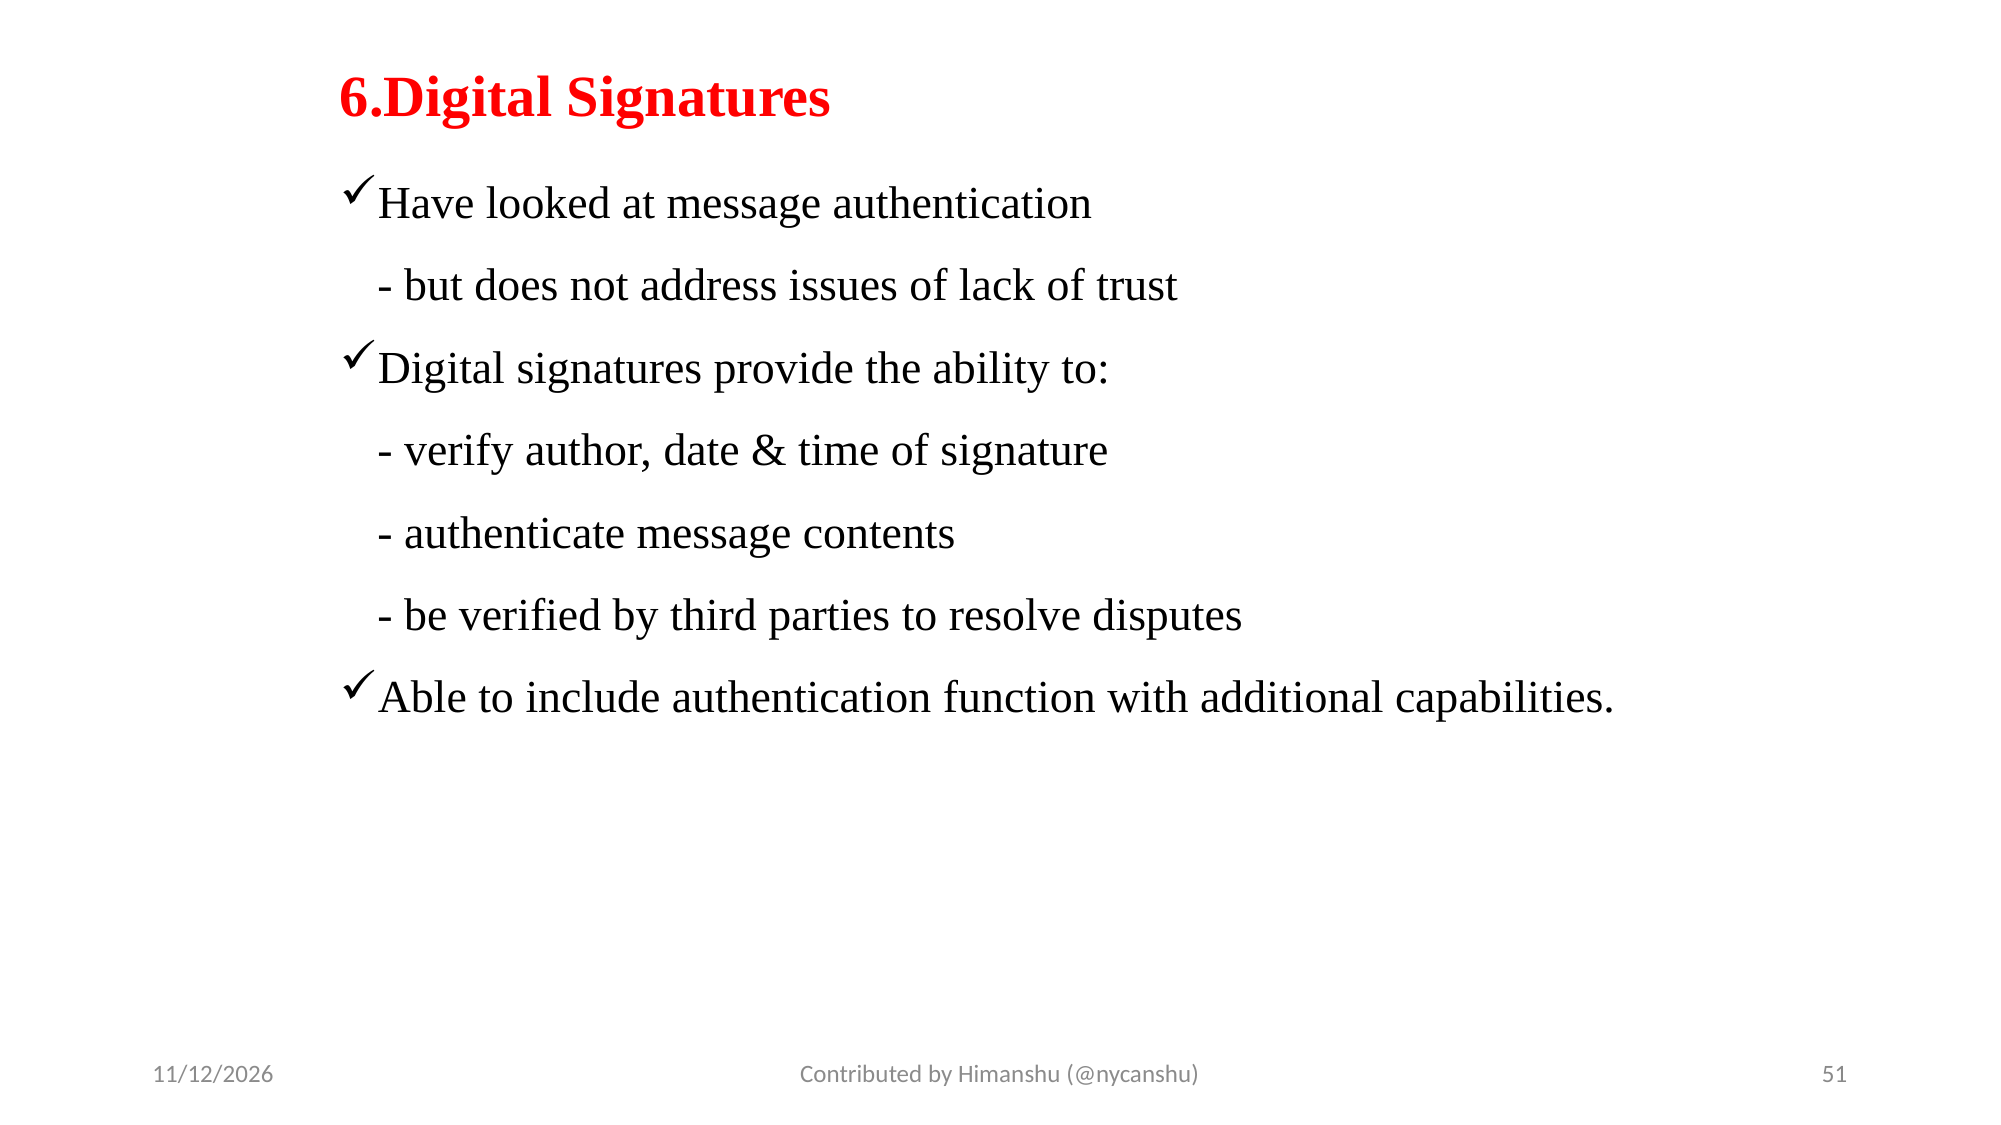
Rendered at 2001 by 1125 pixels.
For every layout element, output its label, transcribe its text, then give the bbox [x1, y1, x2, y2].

slide_number 51 [1412, 1042, 1863, 1103]
title 6.Digital Signatures [324, 45, 1675, 137]
footer Contributed by Himanshu (@nycanshu) [662, 1042, 1338, 1103]
list Have looked at message authentication - but does not address issues of lack of trust Digital signatures provide the ability to: - verify author, date & time of signature - authenticate message contents - be verified by third parties to resolve disputes Able to include authentication function with additional capabilities. [324, 137, 1675, 1005]
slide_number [137, 1042, 588, 1103]
